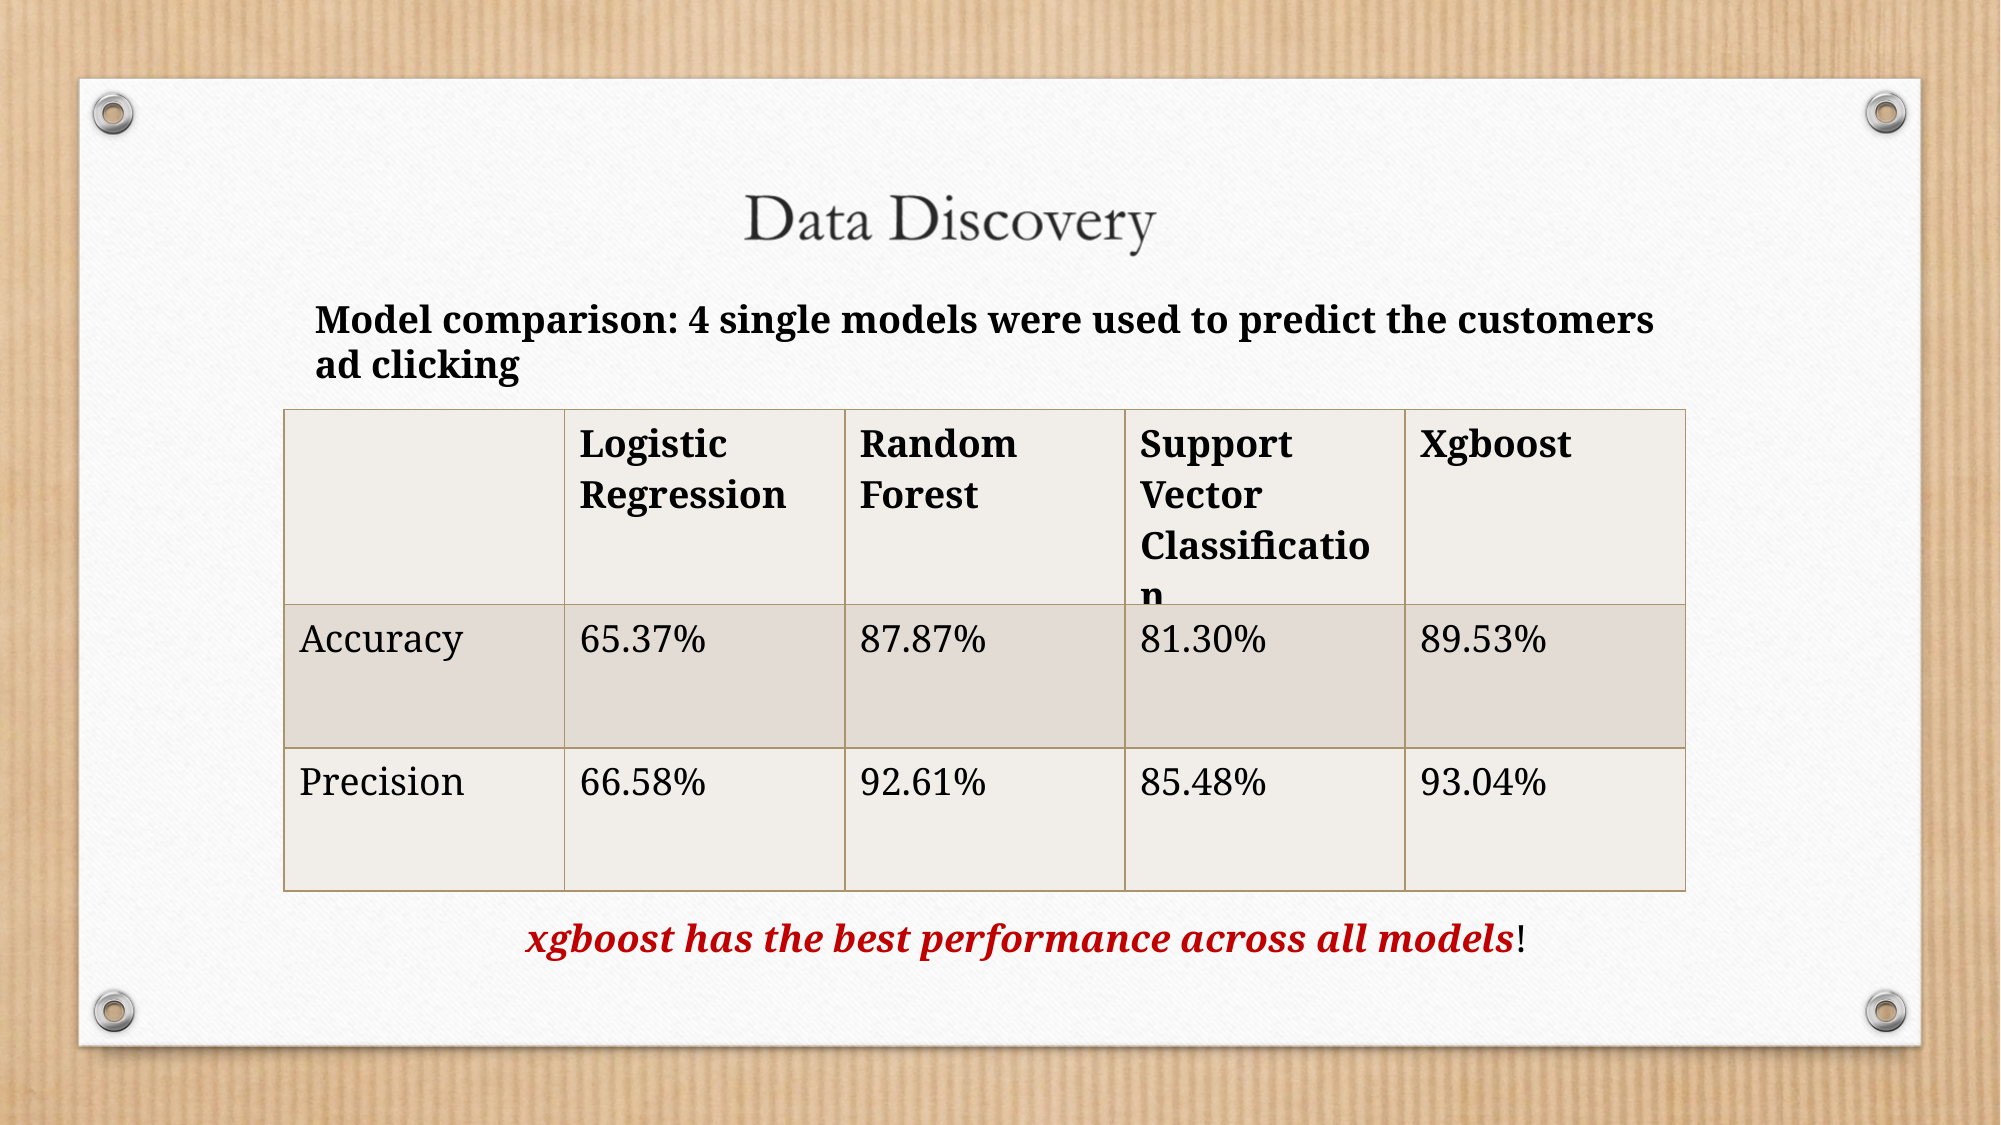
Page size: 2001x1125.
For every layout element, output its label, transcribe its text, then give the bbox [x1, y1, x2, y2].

table_cell Precision [285, 749, 564, 890]
text_box xgboost has the best performance across all models! [510, 907, 1565, 967]
table_header Logistic Regression [565, 410, 844, 604]
table_cell 87.87% [846, 605, 1124, 747]
table_cell 85.48% [1126, 749, 1404, 890]
table_header Xgboost [1406, 410, 1685, 604]
picture [0, 0, 2001, 1125]
table_cell 93.04% [1406, 749, 1685, 890]
table_header Support Vector Classification [1126, 410, 1404, 604]
table_header Random Forest [846, 410, 1124, 604]
table_cell 66.58% [565, 749, 844, 890]
table_cell Accuracy [285, 605, 564, 747]
table_cell 92.61% [846, 749, 1124, 890]
text_box Model comparison: 4 single models were used to predict the customers ad clicking [300, 288, 1675, 394]
table_cell 89.53% [1406, 605, 1685, 747]
table_cell 81.30% [1126, 605, 1404, 747]
table_cell 65.37% [565, 605, 844, 747]
table_header [285, 410, 564, 604]
